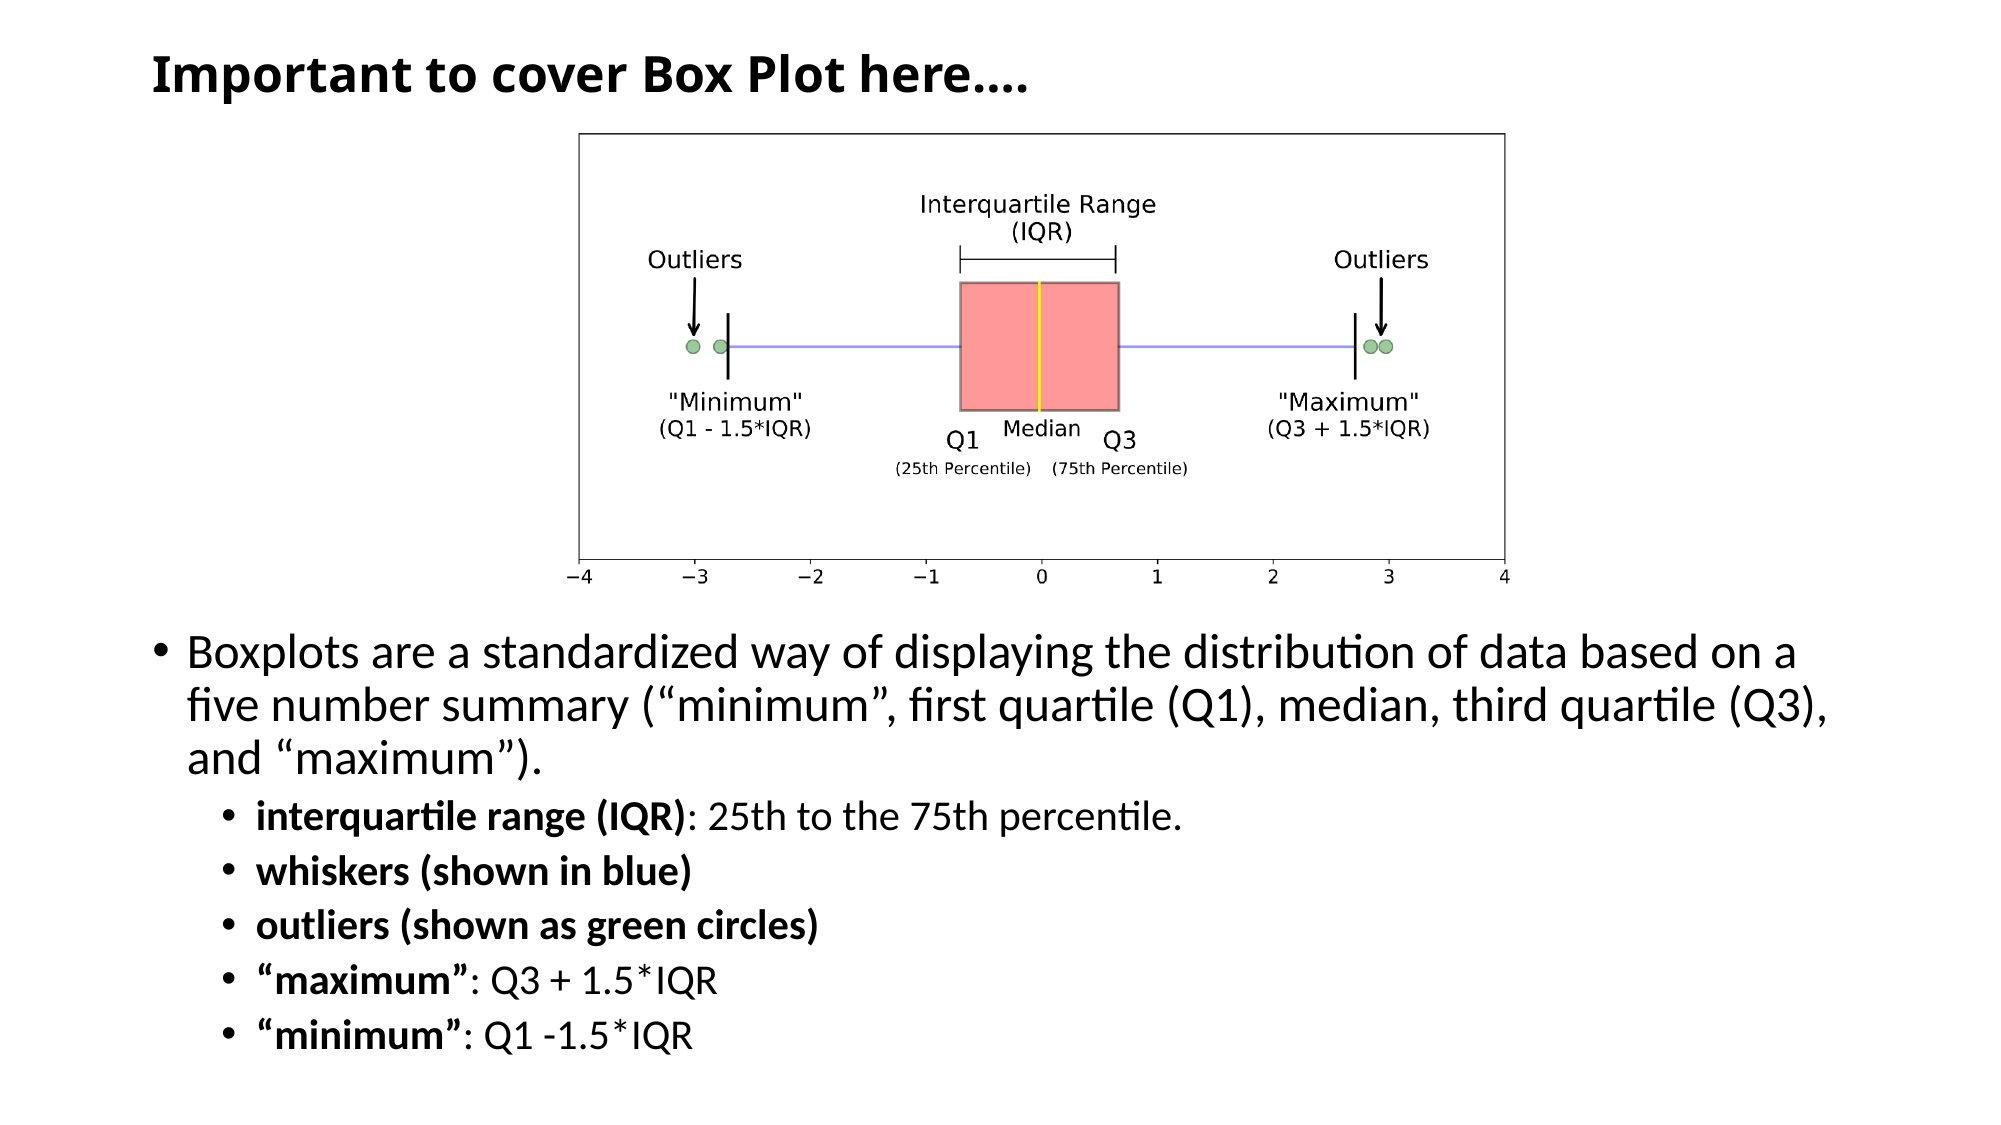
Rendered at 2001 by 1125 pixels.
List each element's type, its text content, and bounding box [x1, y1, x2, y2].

title Important to cover Box Plot here…. [137, 37, 1863, 114]
list Boxplots are a standardized way of displaying the distribution of data based on a five number summary (“minimum”, first quartile (Q1), median, third quartile (Q3), and “maximum”). interquartile range (IQR): 25th to the 75th percentile. whiskers (shown in blue) outliers (shown as green circles) “maximum”: Q3 + 1.5*IQR “minimum”: Q1 -1.5*IQR [137, 114, 1863, 1070]
picture [550, 114, 1525, 602]
